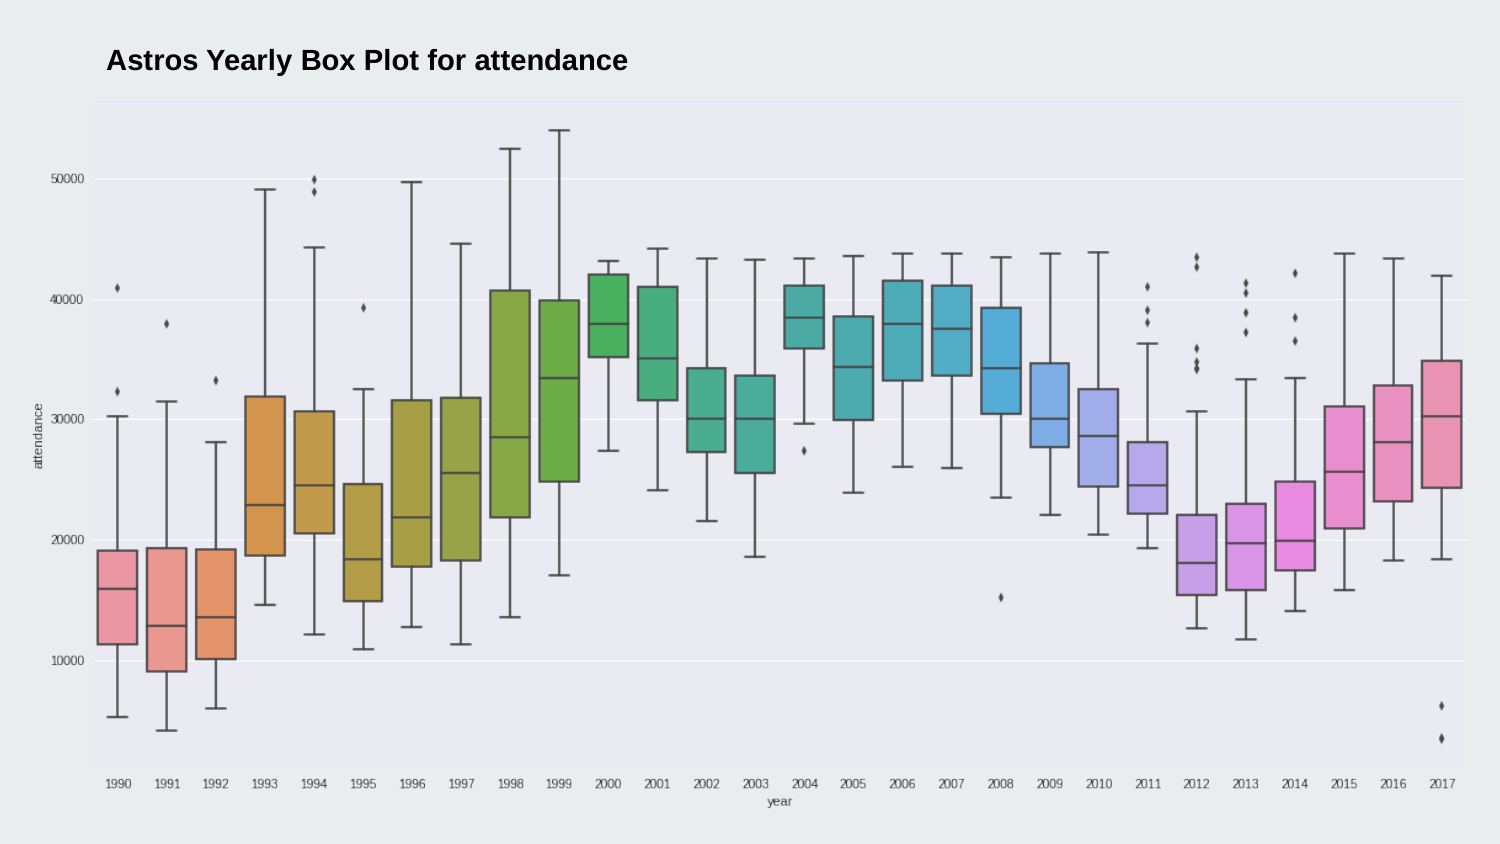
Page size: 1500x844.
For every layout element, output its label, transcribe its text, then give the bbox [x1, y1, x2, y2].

picture [24, 91, 1476, 817]
text_box Astros Yearly Box Plot for attendance [91, 26, 895, 78]
